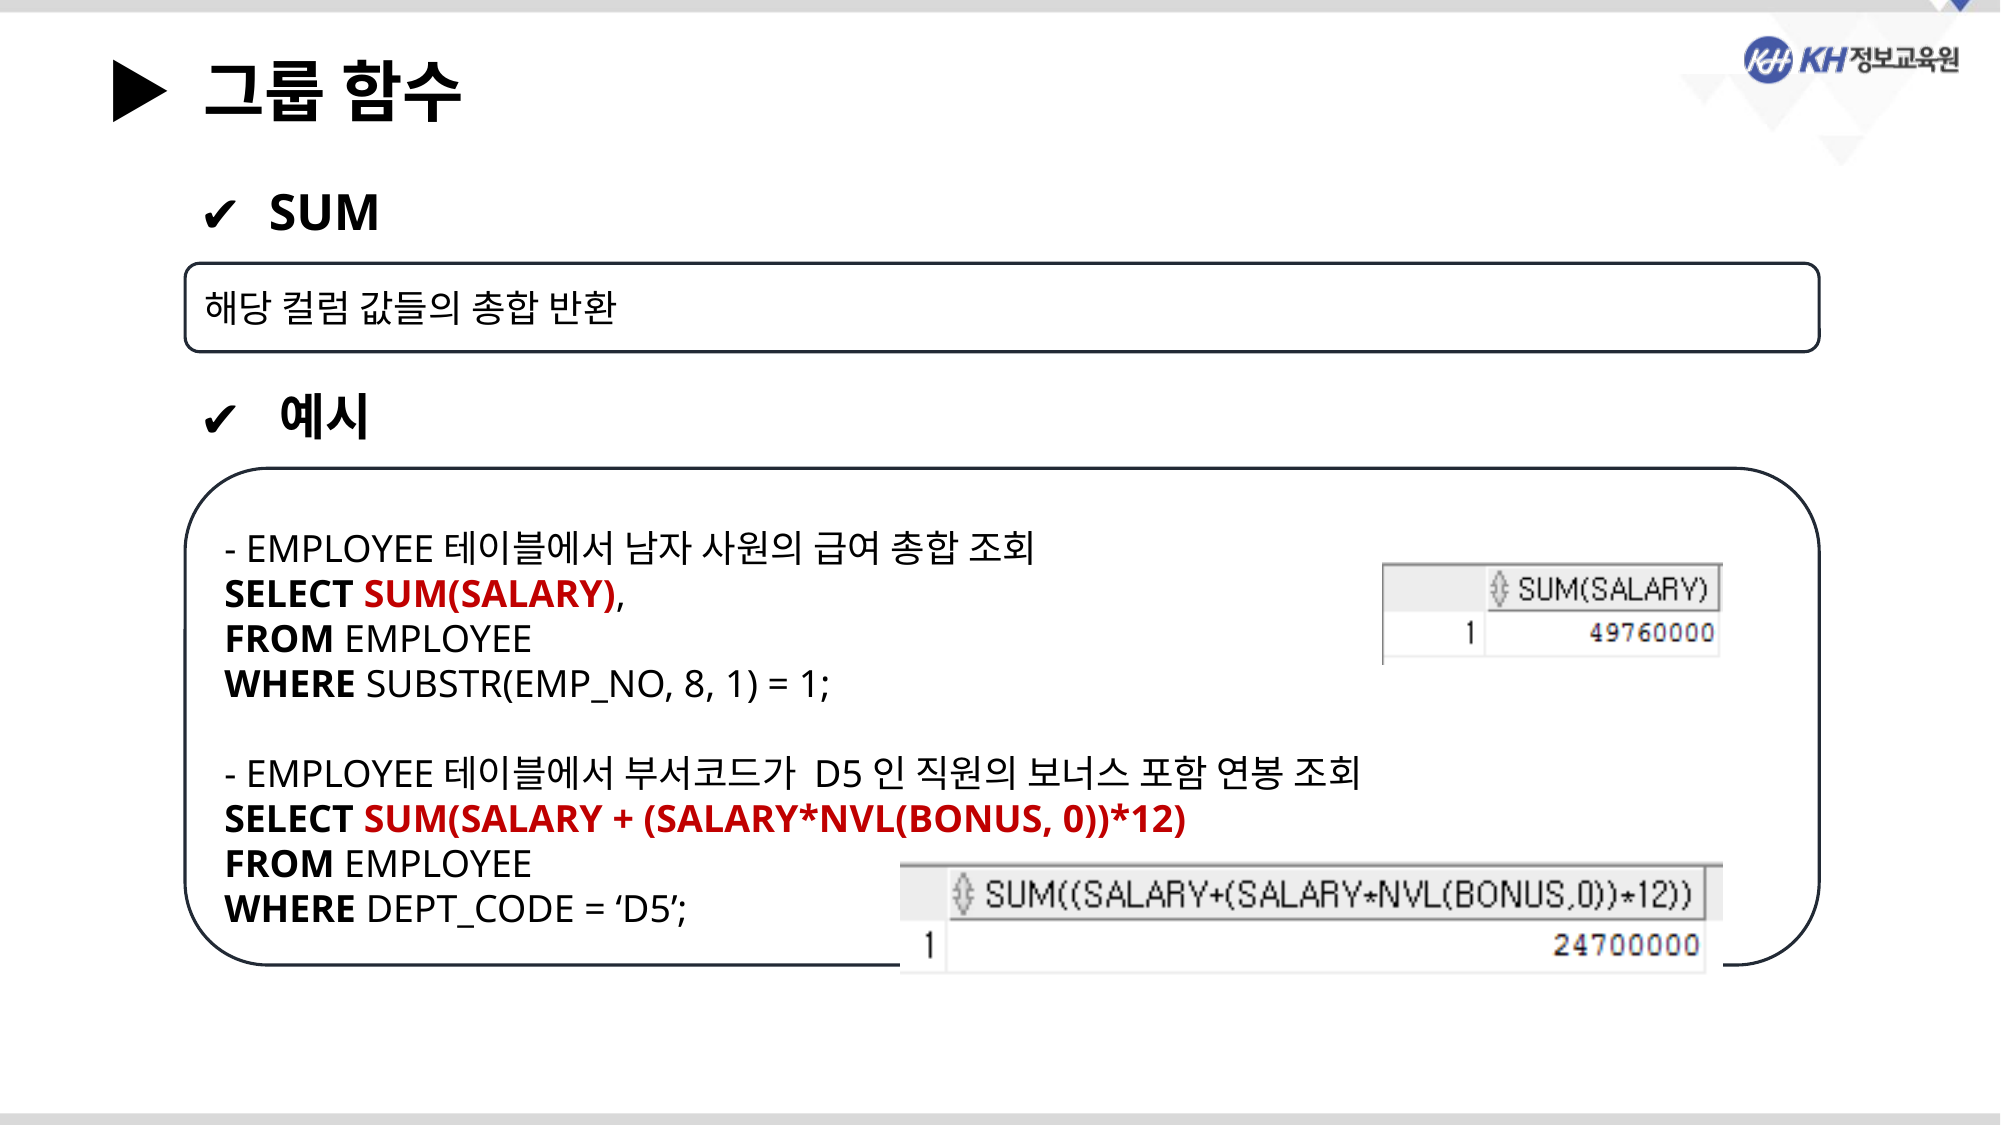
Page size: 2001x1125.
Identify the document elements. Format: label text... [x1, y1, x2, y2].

text_box SUM [184, 172, 404, 248]
text_box ▶ 그룹 함수 [90, 42, 1980, 138]
picture [0, 0, 2001, 1113]
text_box 해당 컬럼 값들의 총합 반환 [185, 263, 1820, 352]
text_box - EMPLOYEE테이블에서 남자 사원의 급여 총합 조회 SELECT SUM(SALARY), FROM EMPLOYEE WHERE SUBSTR(EMP_NO, 8, 1) = 1; - EMPLOYEE테이블에서 부서코드가 D5인 직원의 보너스 포함 연봉 조회 SELECT SUM(SALARY + (SALARY*NVL(BONUS, 0))*12) FROM EMPLOYEE WHERE DEPT_CODE = ‘D5’; [185, 468, 1820, 966]
text_box 예시 [184, 377, 391, 453]
